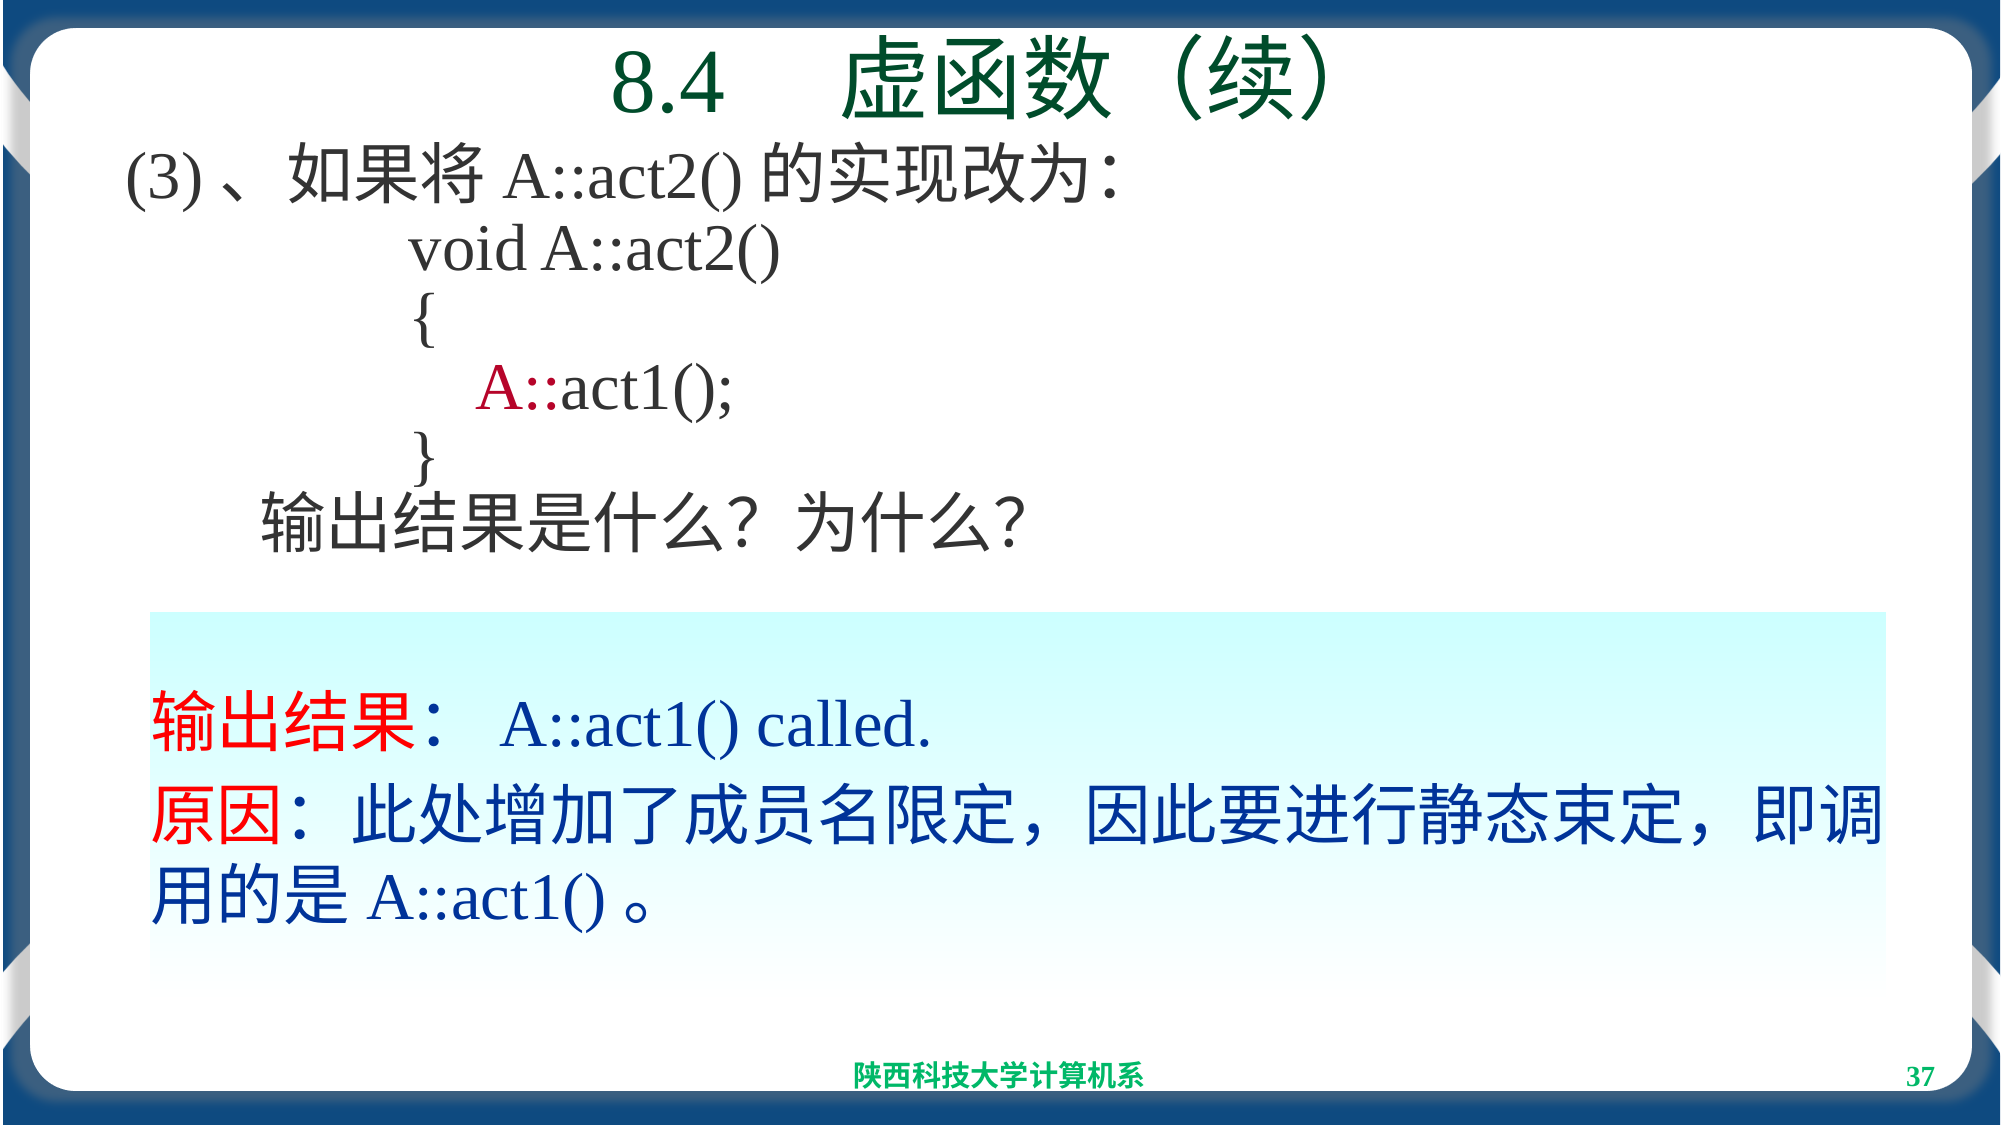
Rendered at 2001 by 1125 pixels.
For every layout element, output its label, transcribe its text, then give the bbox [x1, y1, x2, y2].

title 8.4 虚函数（续） [362, 31, 1638, 120]
text_box (3)、如果将A::act2()的实现改为： void A::act2() { A::act1(); } 输出结果是什么？为什么？ [125, 124, 1886, 575]
picture [0, 0, 2001, 1125]
footer 陕西科技大学计算机系 [683, 1049, 1317, 1110]
text_box 输出结果：A::act1() called. 原因：此处增加了成员名限定，因此要进行静态束定，即调用的是A::act1()。 [150, 612, 1886, 1000]
slide_number 37 [1533, 1049, 1951, 1110]
